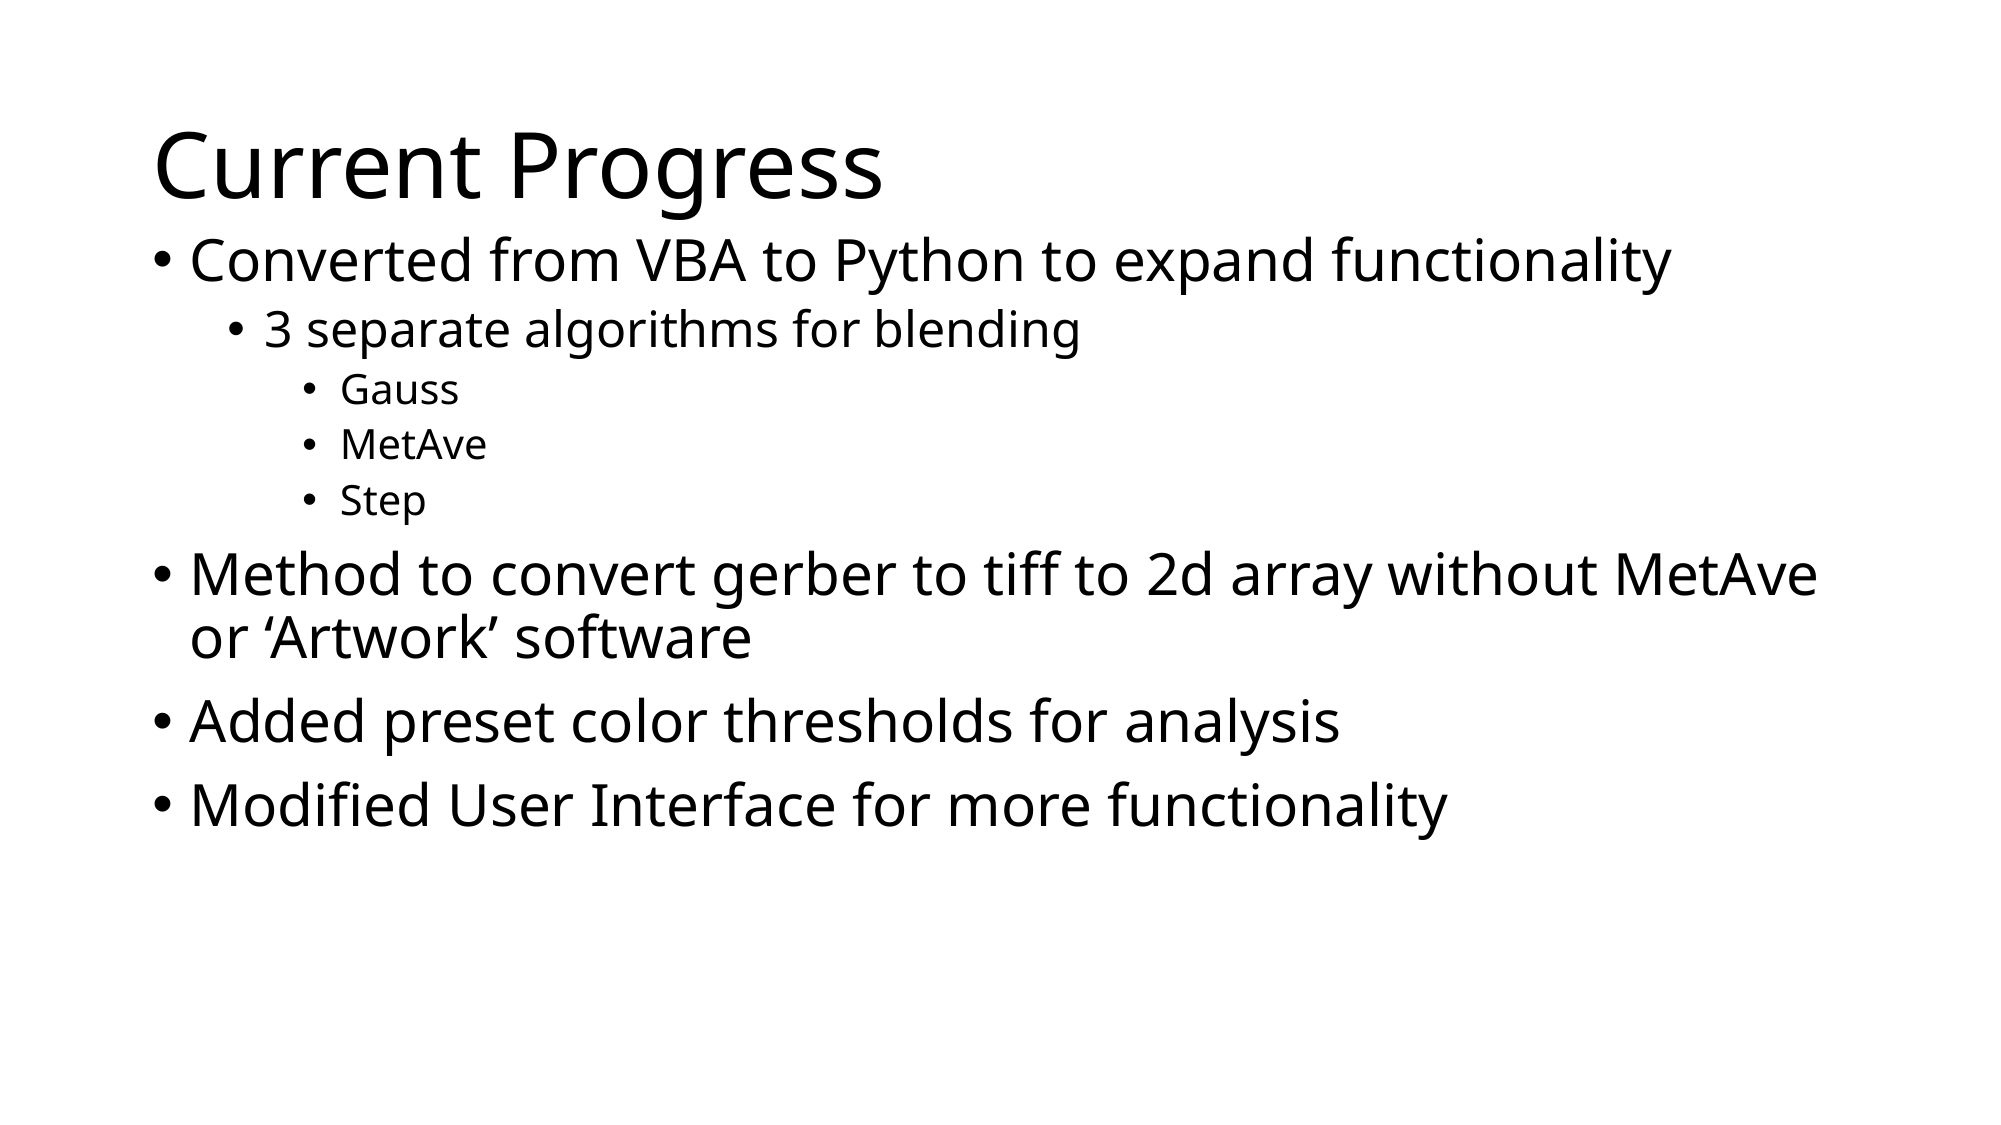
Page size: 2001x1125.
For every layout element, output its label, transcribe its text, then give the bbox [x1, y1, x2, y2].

list Converted from VBA to Python to expand functionality 3 separate algorithms for blending Gauss MetAve Step Method to convert gerber to tiff to 2d array without MetAve or ‘Artwork’ software Added preset color thresholds for analysis Modified User Interface for more functionality [137, 223, 1863, 938]
title Current Progress [137, 59, 1863, 223]
